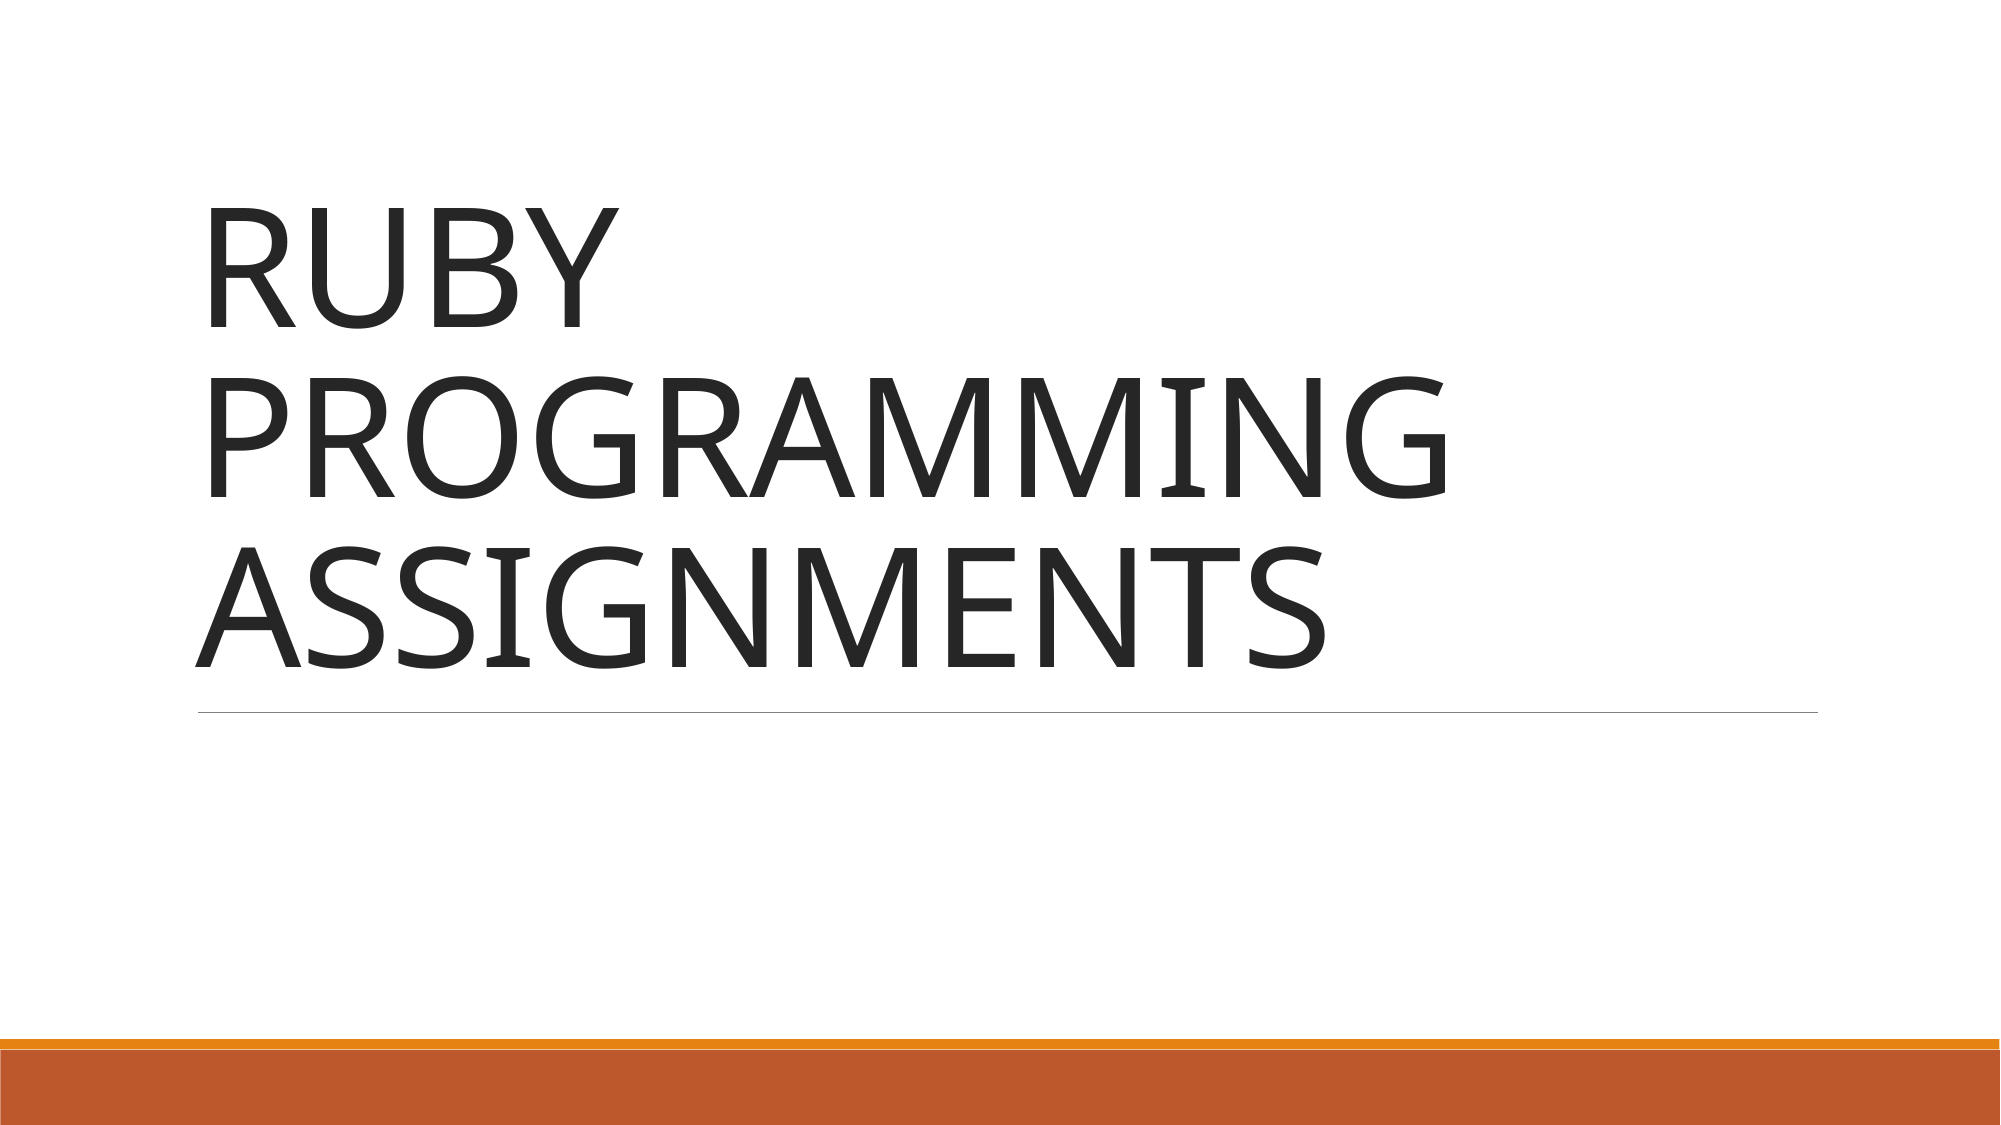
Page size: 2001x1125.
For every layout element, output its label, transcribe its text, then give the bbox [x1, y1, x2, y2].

title RUBY PROGRAMMING ASSIGNMENTS [180, 124, 1830, 710]
